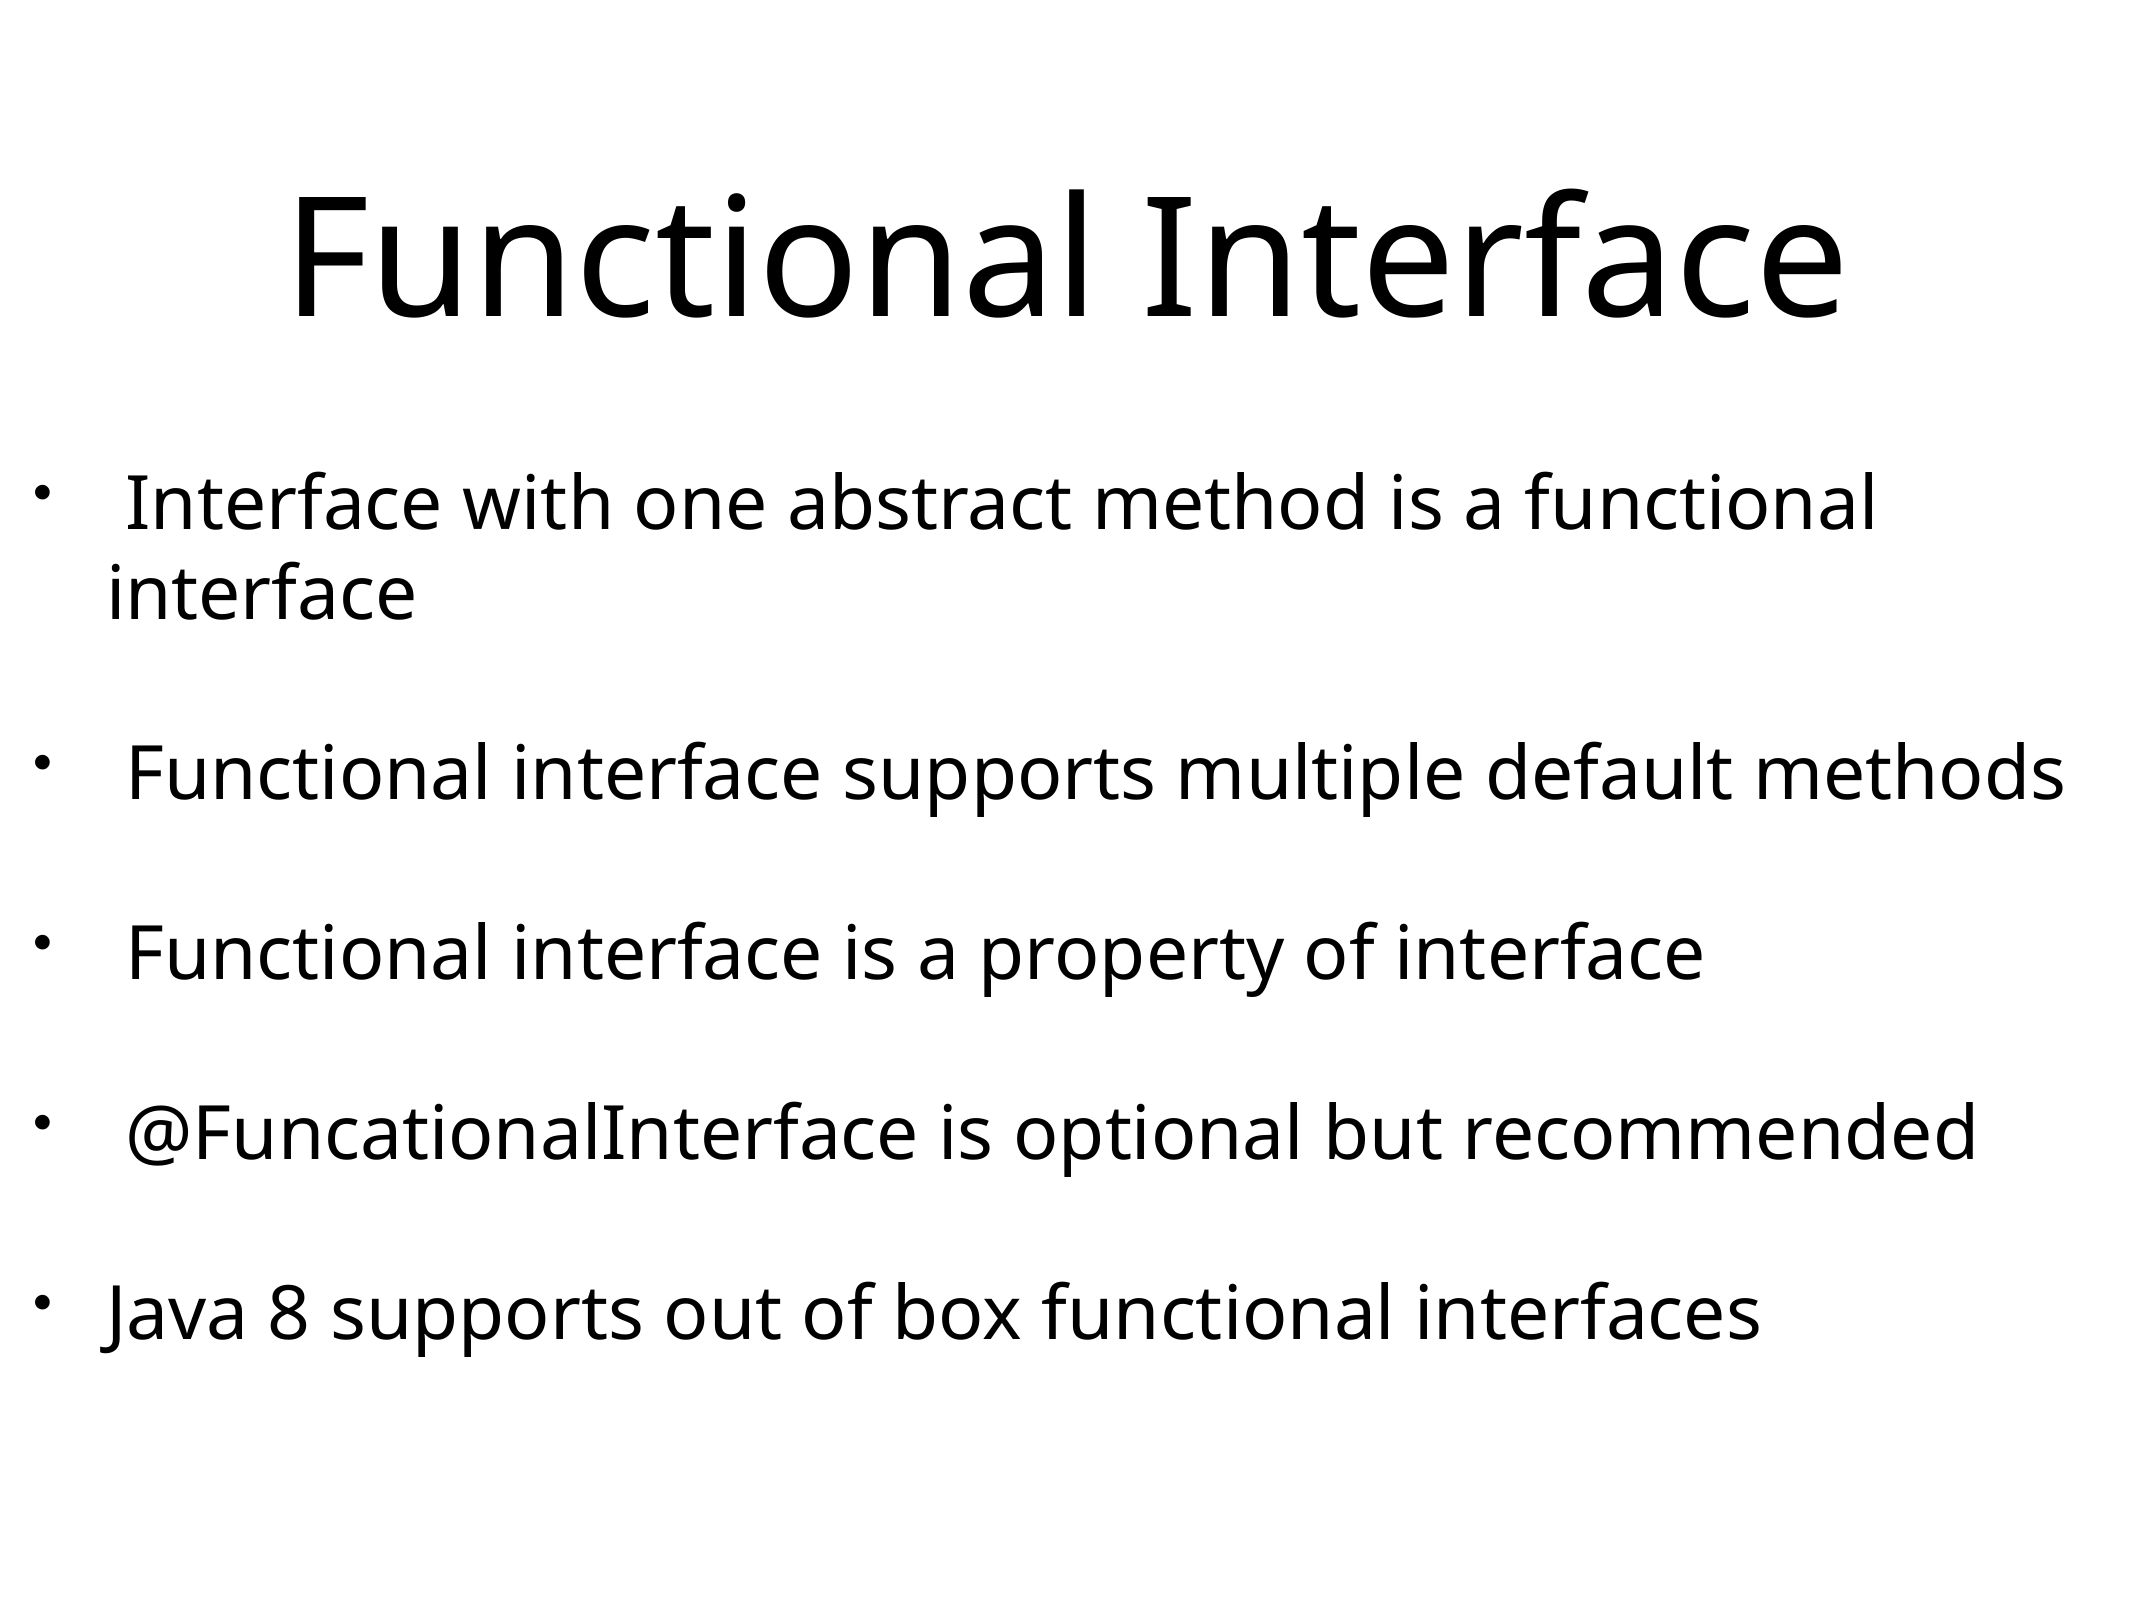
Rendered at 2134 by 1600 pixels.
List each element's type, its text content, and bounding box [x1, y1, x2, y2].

text_box Interface with one abstract method is a functional interface Functional interface supports multiple default methods Functional interface is a property of interface @FuncationalInterface is optional but recommended Java 8 supports out of box functional interfaces [24, 325, 2109, 1573]
title Functional Interface [155, 72, 1978, 325]
